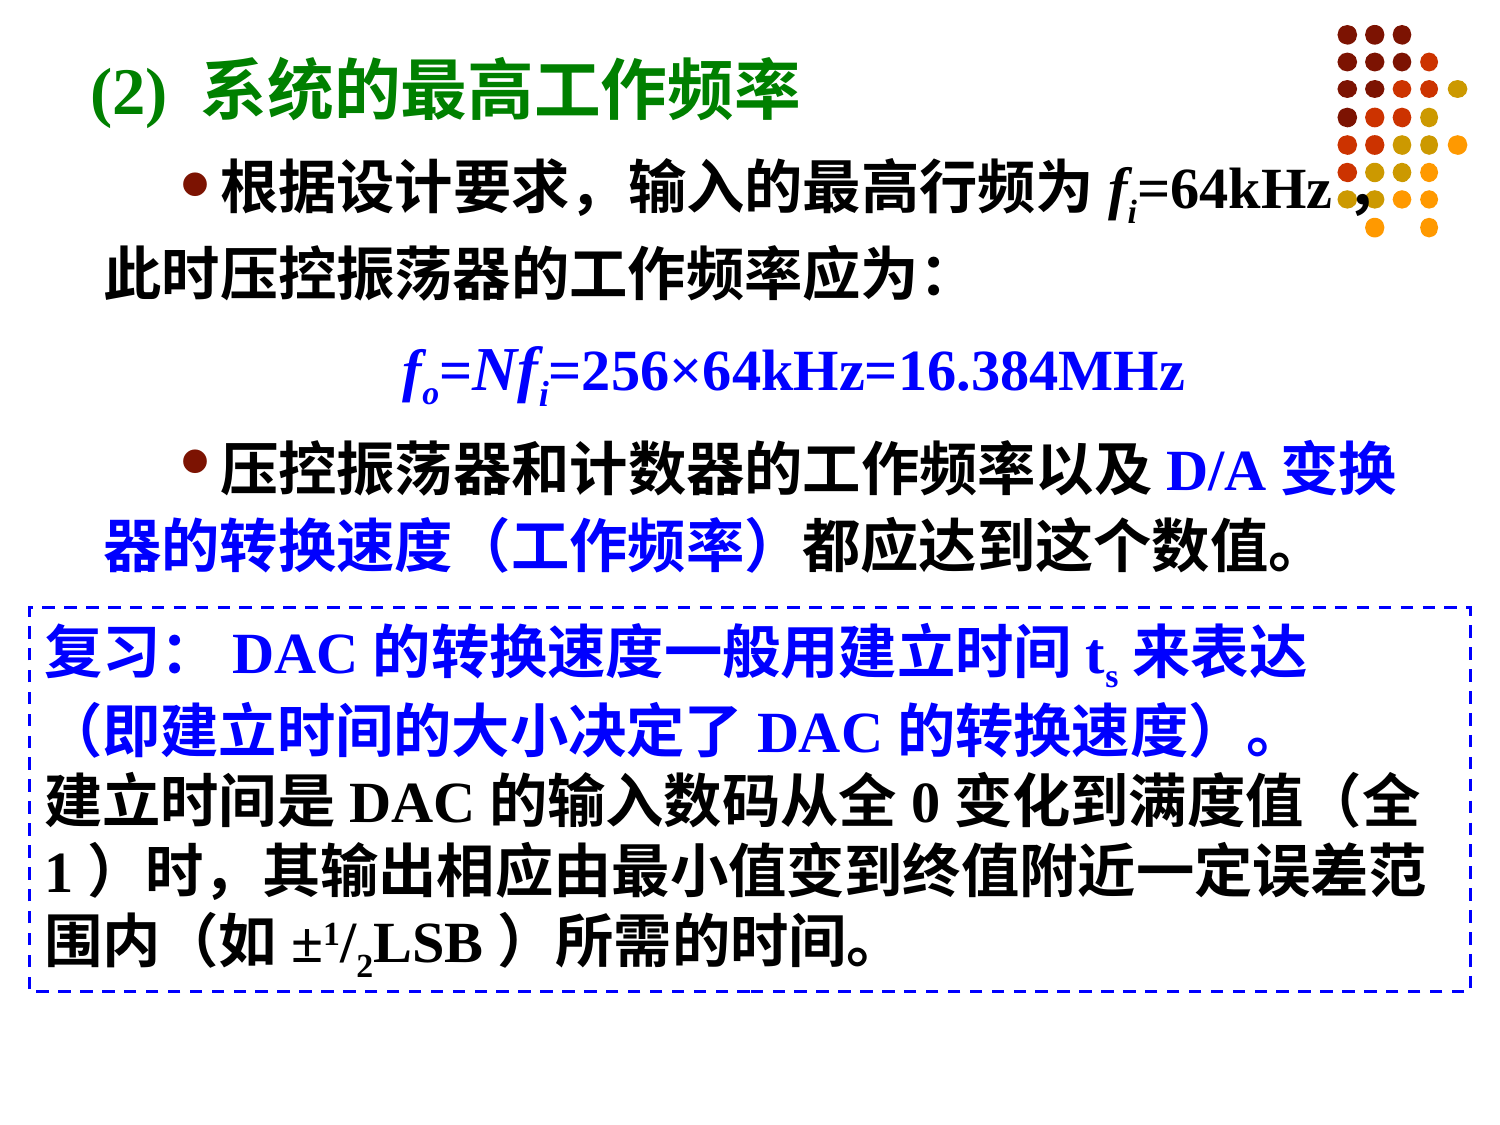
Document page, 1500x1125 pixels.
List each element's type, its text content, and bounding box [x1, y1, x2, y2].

text_box 复习：DAC的转换速度一般用建立时间ts来表达 （即建立时间的大小决定了DAC的转换速度）。 建立时间是DAC的输入数码从全0变化到满度值（全1）时，其输出相应由最小值变到终值附近一定误差范围内（如±1/2LSB）所需的时间。 [29, 607, 1471, 992]
list 根据设计要求，输入的最高行频为fi=64kHz， 此时压控振荡器的工作频率应为： fo=Nfi=256×64kHz=16.384MHz 压控振荡器和计数器的工作频率以及D/A变换器的转换速度（工作频率）都应达到这个数值。 [88, 134, 1424, 573]
title (2) 系统的最高工作频率 [74, 40, 1313, 136]
